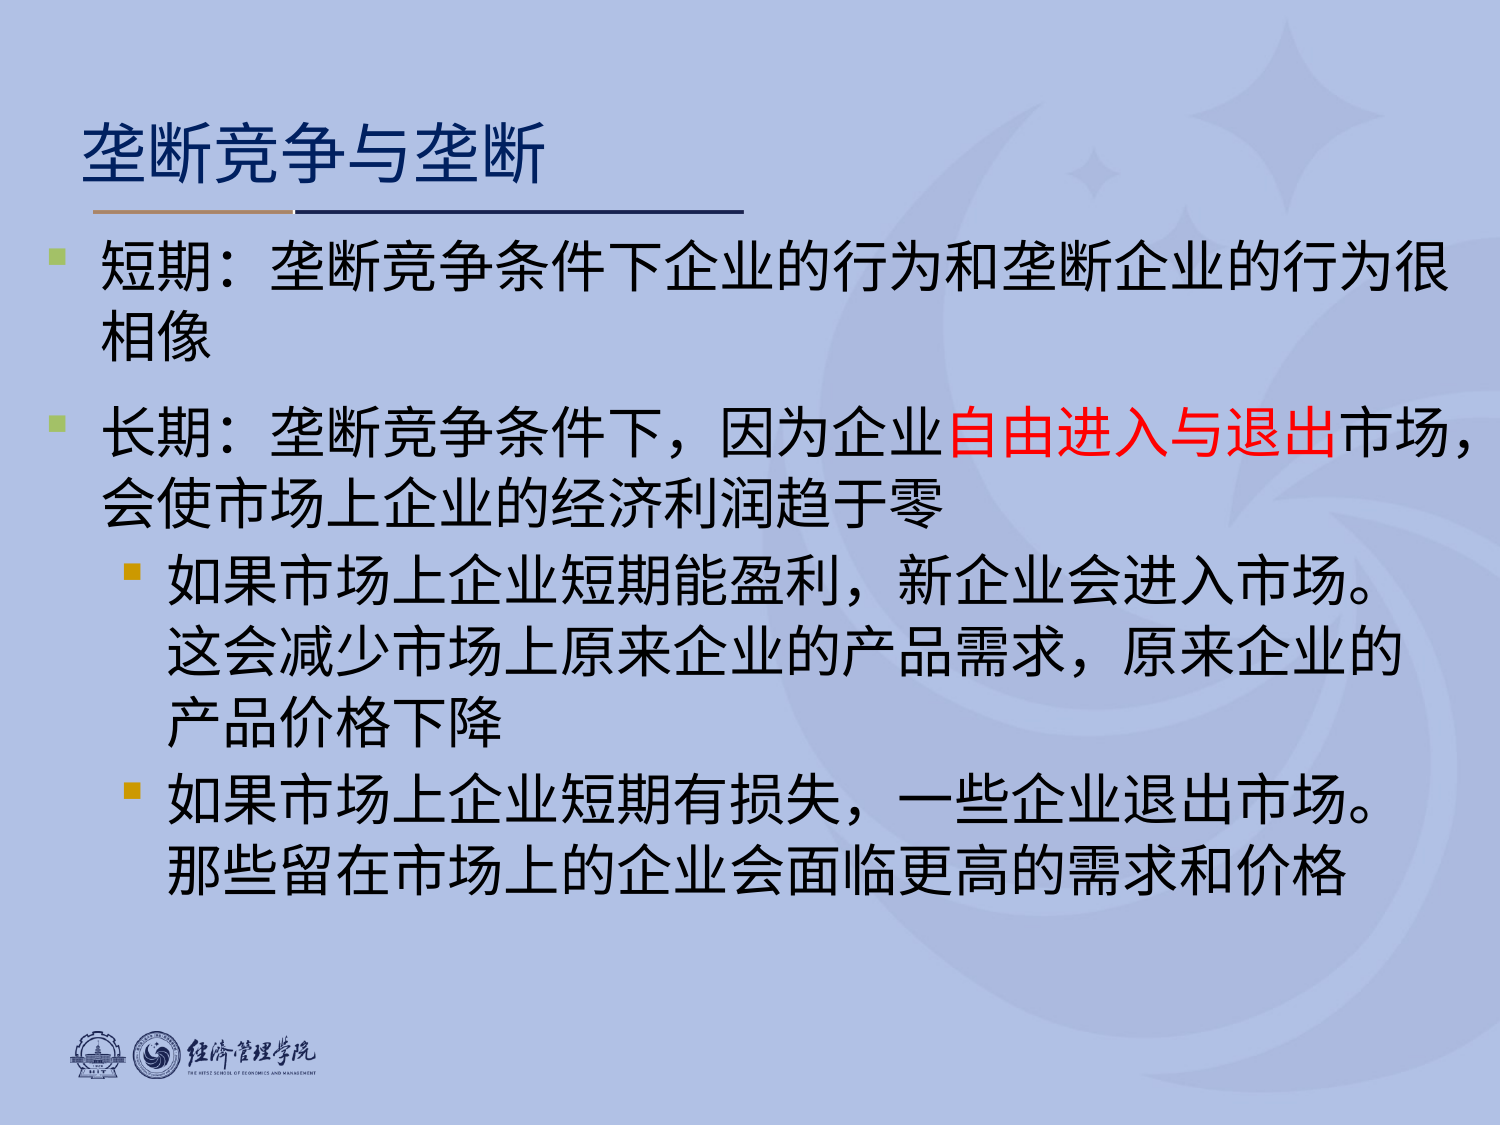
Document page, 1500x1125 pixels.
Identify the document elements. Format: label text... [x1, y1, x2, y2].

title 垄断竞争与垄断 [64, 113, 1233, 191]
picture [0, 0, 1500, 1125]
text_box 短期：垄断竞争条件下企业的行为和垄断企业的行为很相像 长期：垄断竞争条件下，因为企业自由进入与退出市场，会使市场上企业的经济利润趋于零 如果市场上企业短期能盈利，新企业会进入市场。这会减少市场上原来企业的产品需求，原来企业的产品价格下降 如果市场上企业短期有损失，一些企业退出市场。那些留在市场上的企业会面临更高的需求和价格 [29, 219, 1471, 953]
